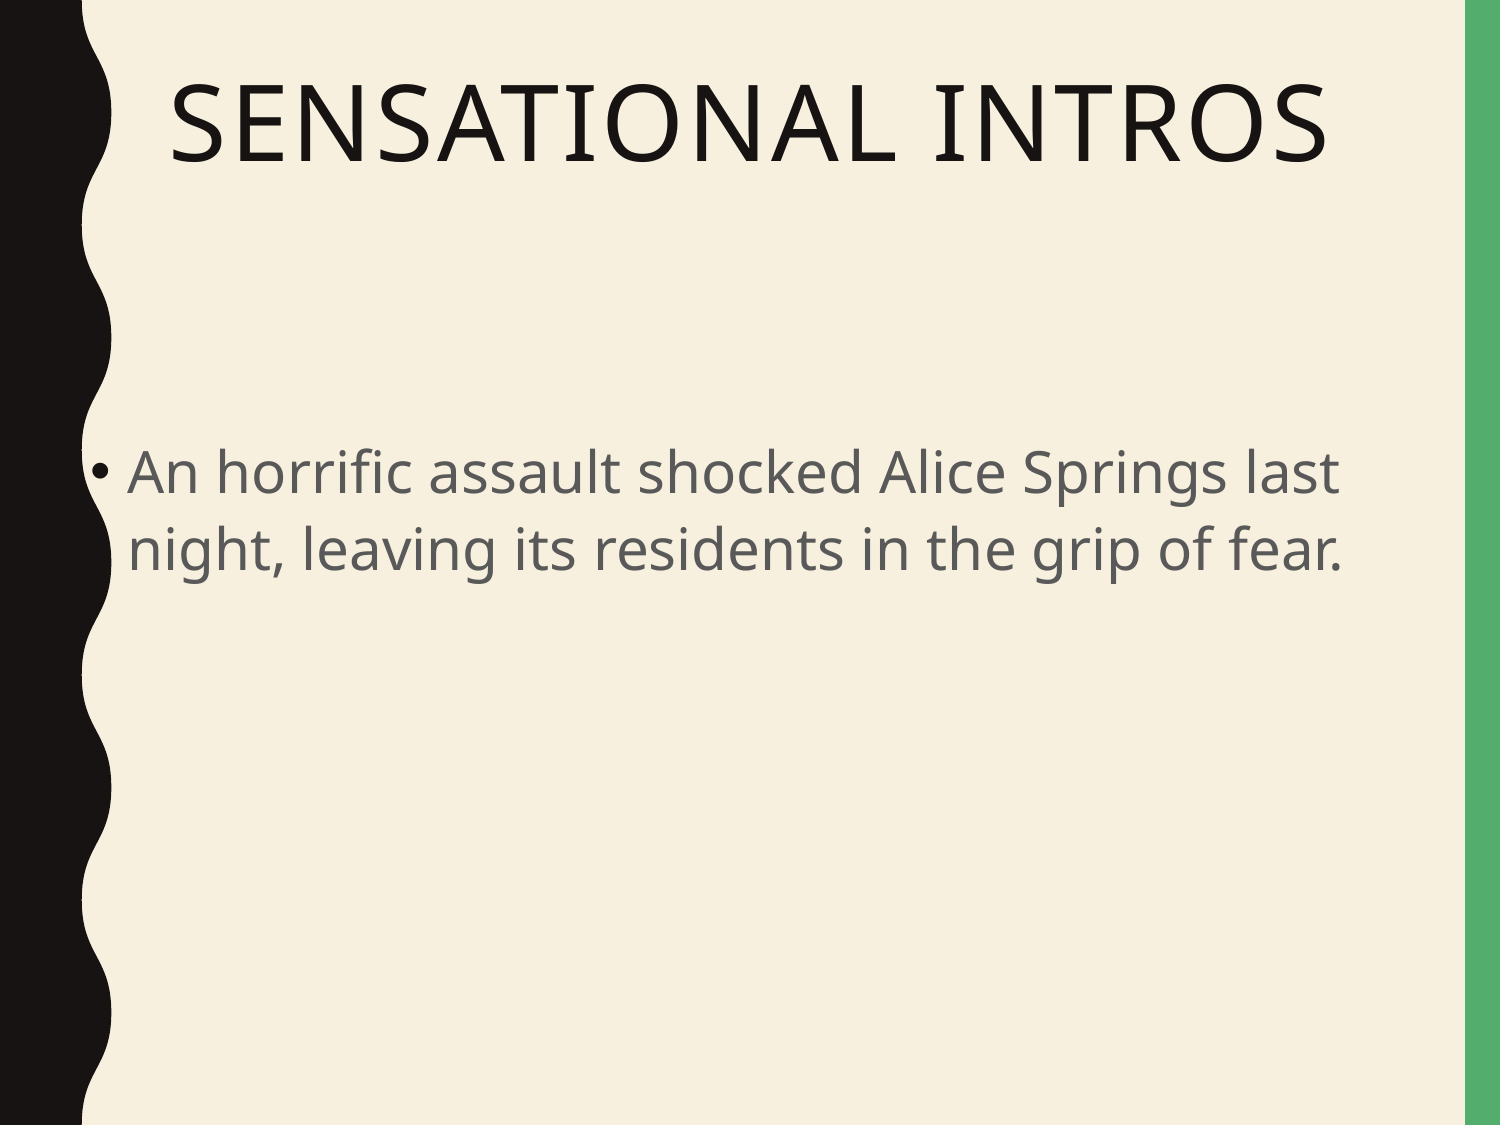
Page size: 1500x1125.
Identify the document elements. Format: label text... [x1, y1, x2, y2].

title Sensational intros [154, 62, 1407, 308]
list An horrific assault shocked Alice Springs last night, leaving its residents in the grip of fear. [75, 420, 1425, 1125]
